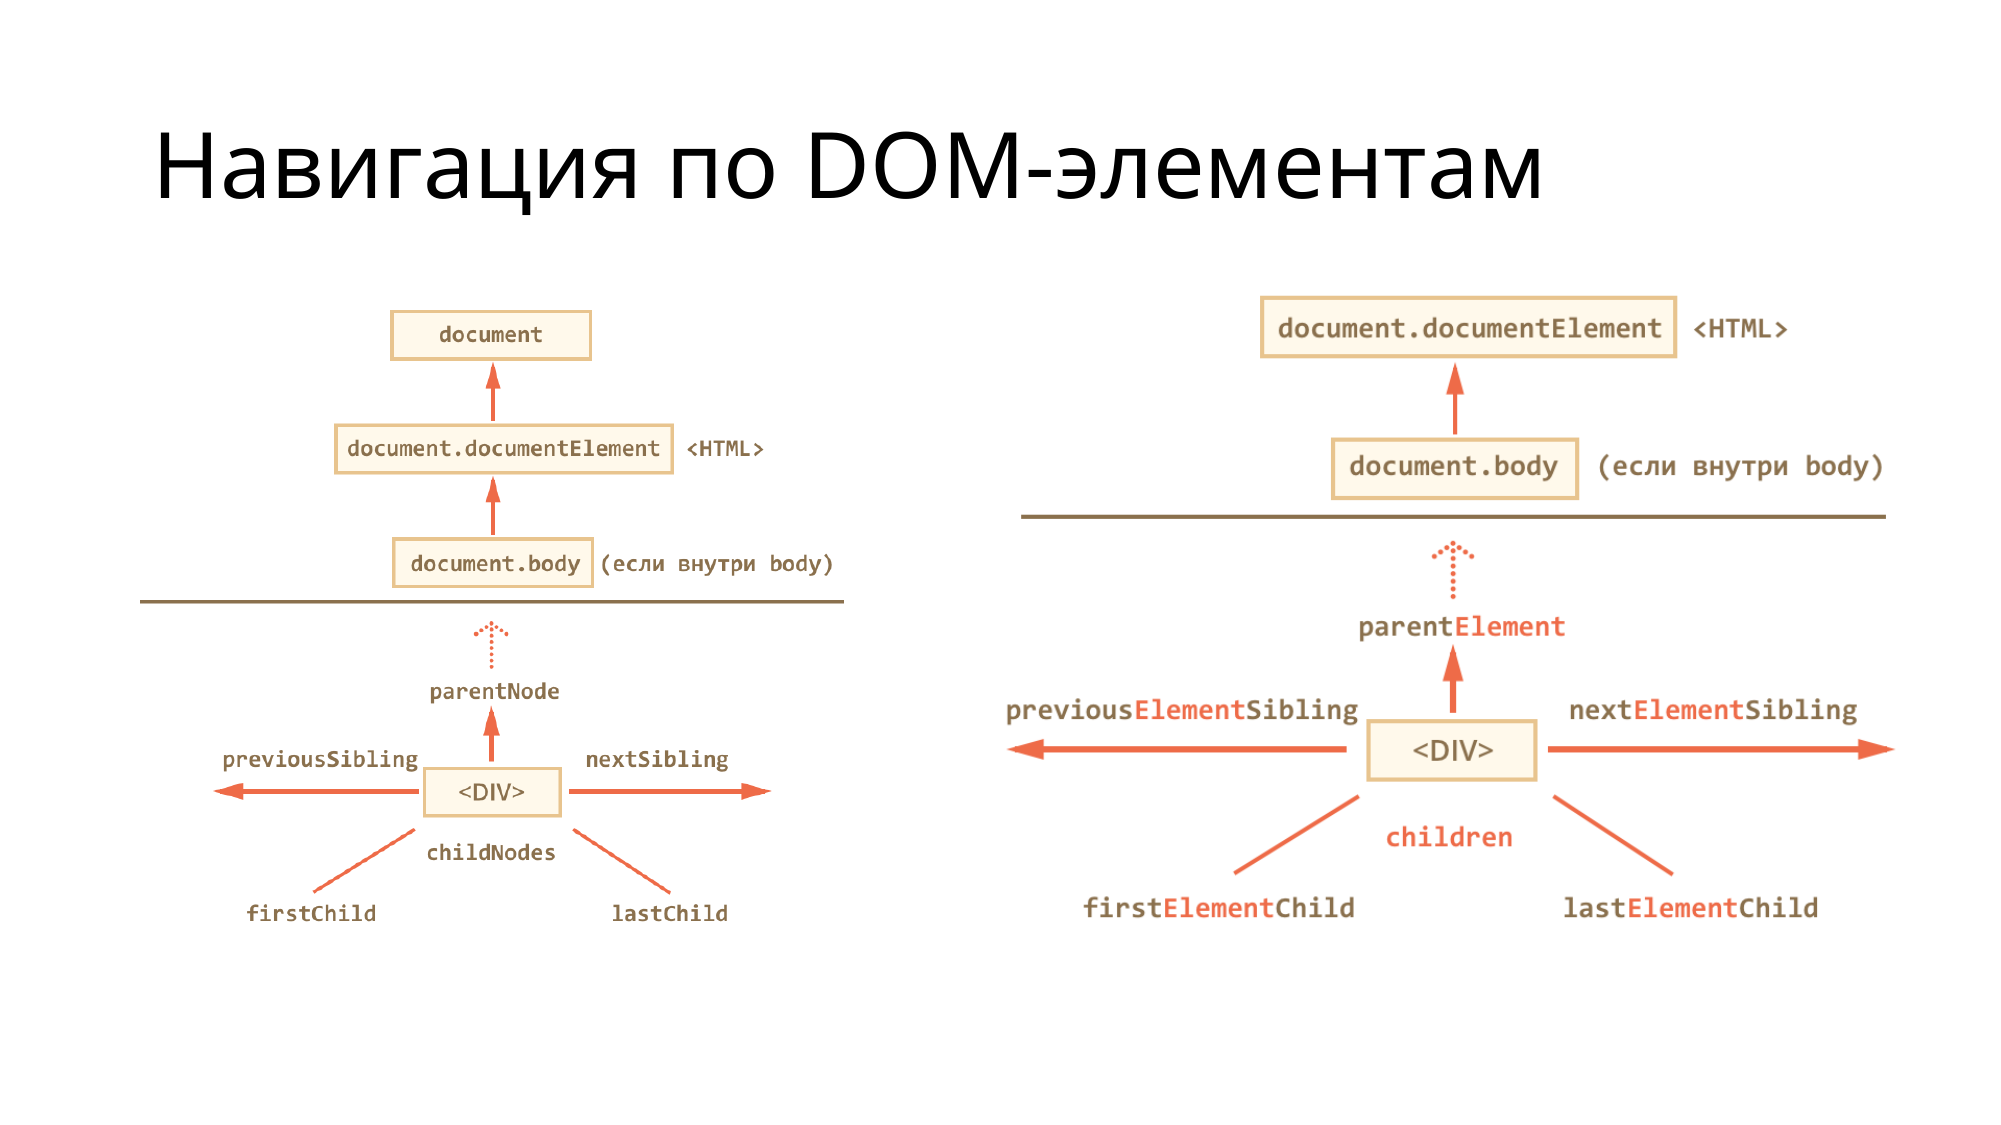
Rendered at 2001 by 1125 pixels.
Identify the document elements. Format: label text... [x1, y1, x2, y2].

picture [993, 277, 1911, 936]
picture [137, 277, 850, 936]
title Навигация по DOM-элементам [137, 59, 1863, 278]
